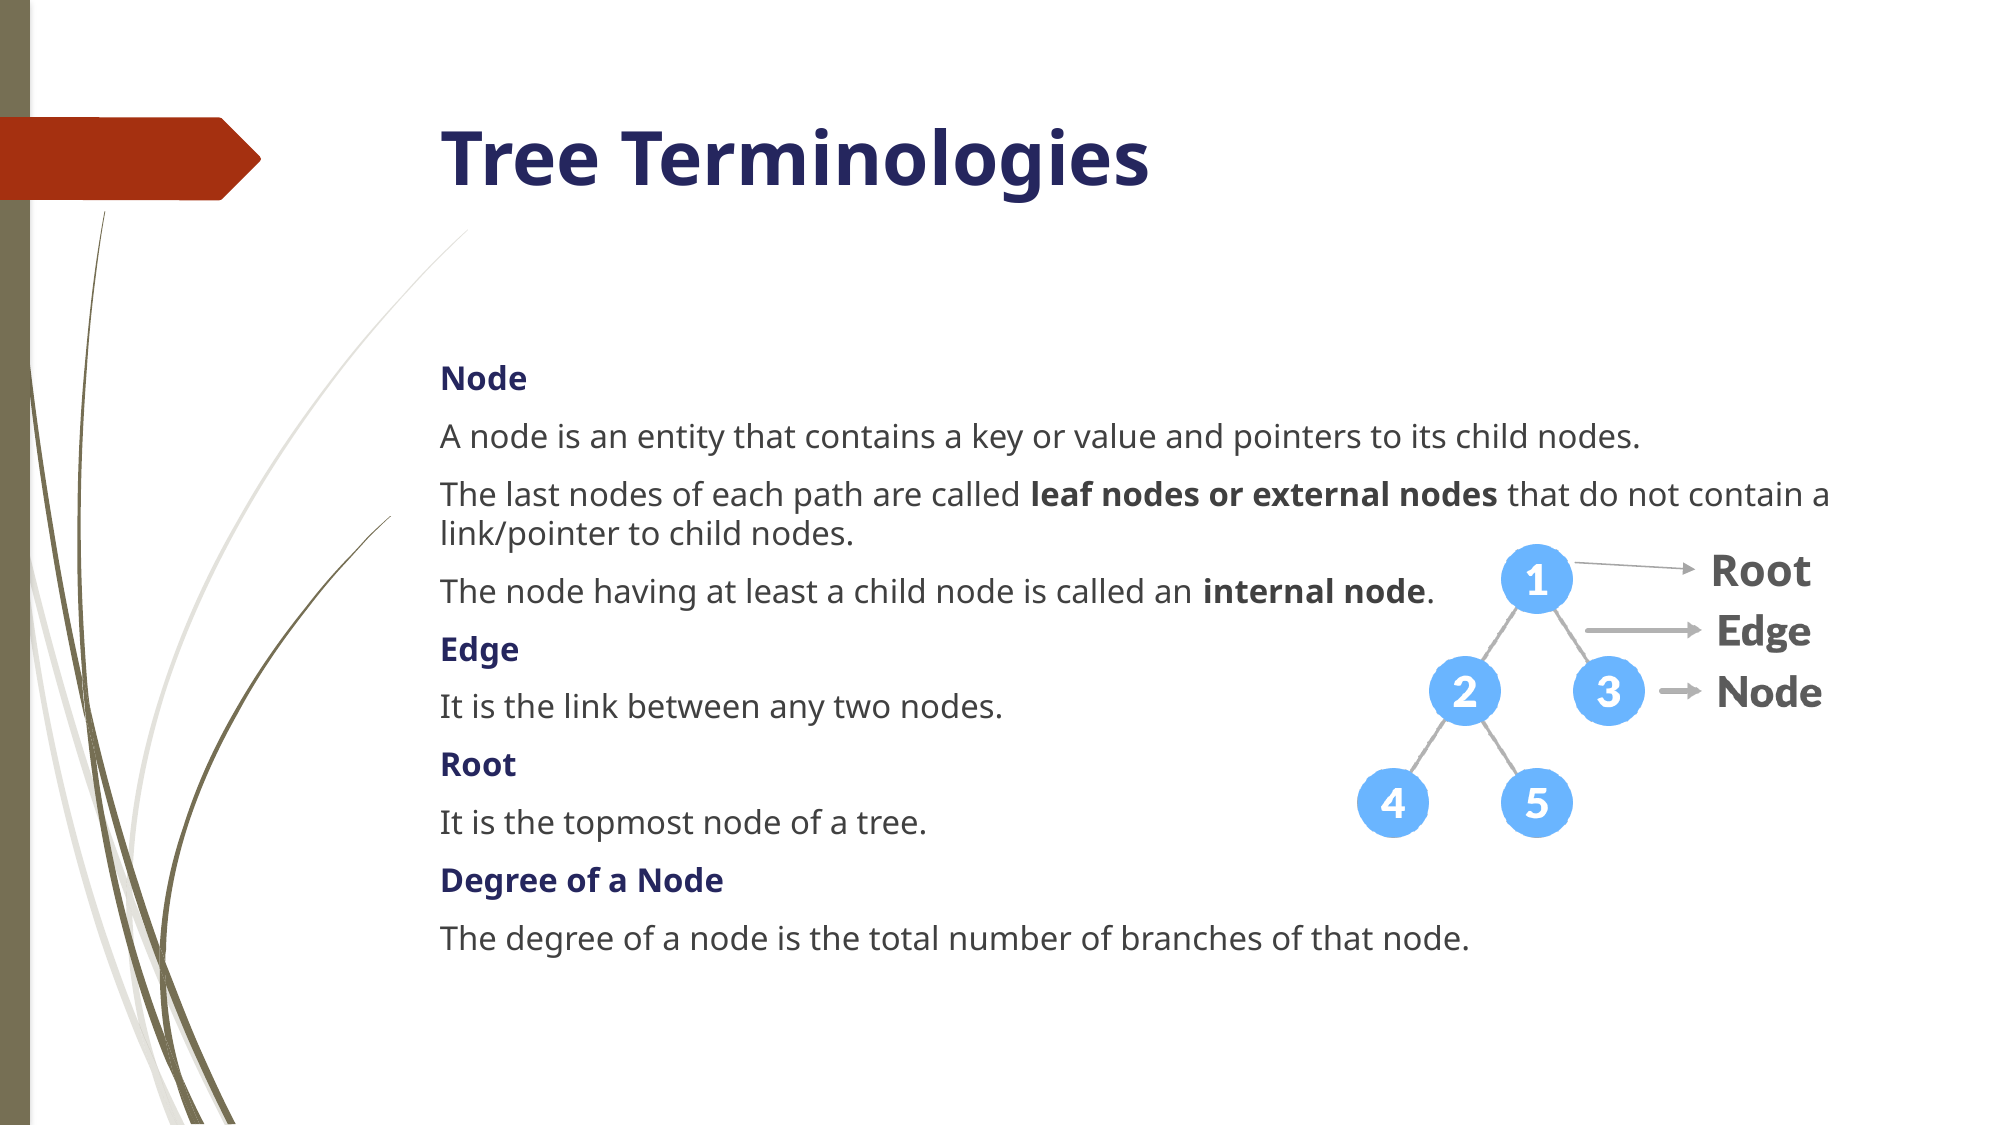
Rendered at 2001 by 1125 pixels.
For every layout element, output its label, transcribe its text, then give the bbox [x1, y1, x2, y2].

list Node A node is an entity that contains a key or value and pointers to its child nodes. The last nodes of each path are called leaf nodes or external nodes that do not contain a link/pointer to child nodes. The node having at least a child node is called an internal node. Edge It is the link between any two nodes. Root It is the topmost node of a tree. Degree of a Node The degree of a node is the total number of branches of that node. [424, 350, 1888, 970]
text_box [1574, 562, 1696, 566]
picture [1314, 501, 1865, 880]
title Tree Terminologies [425, 102, 1888, 313]
